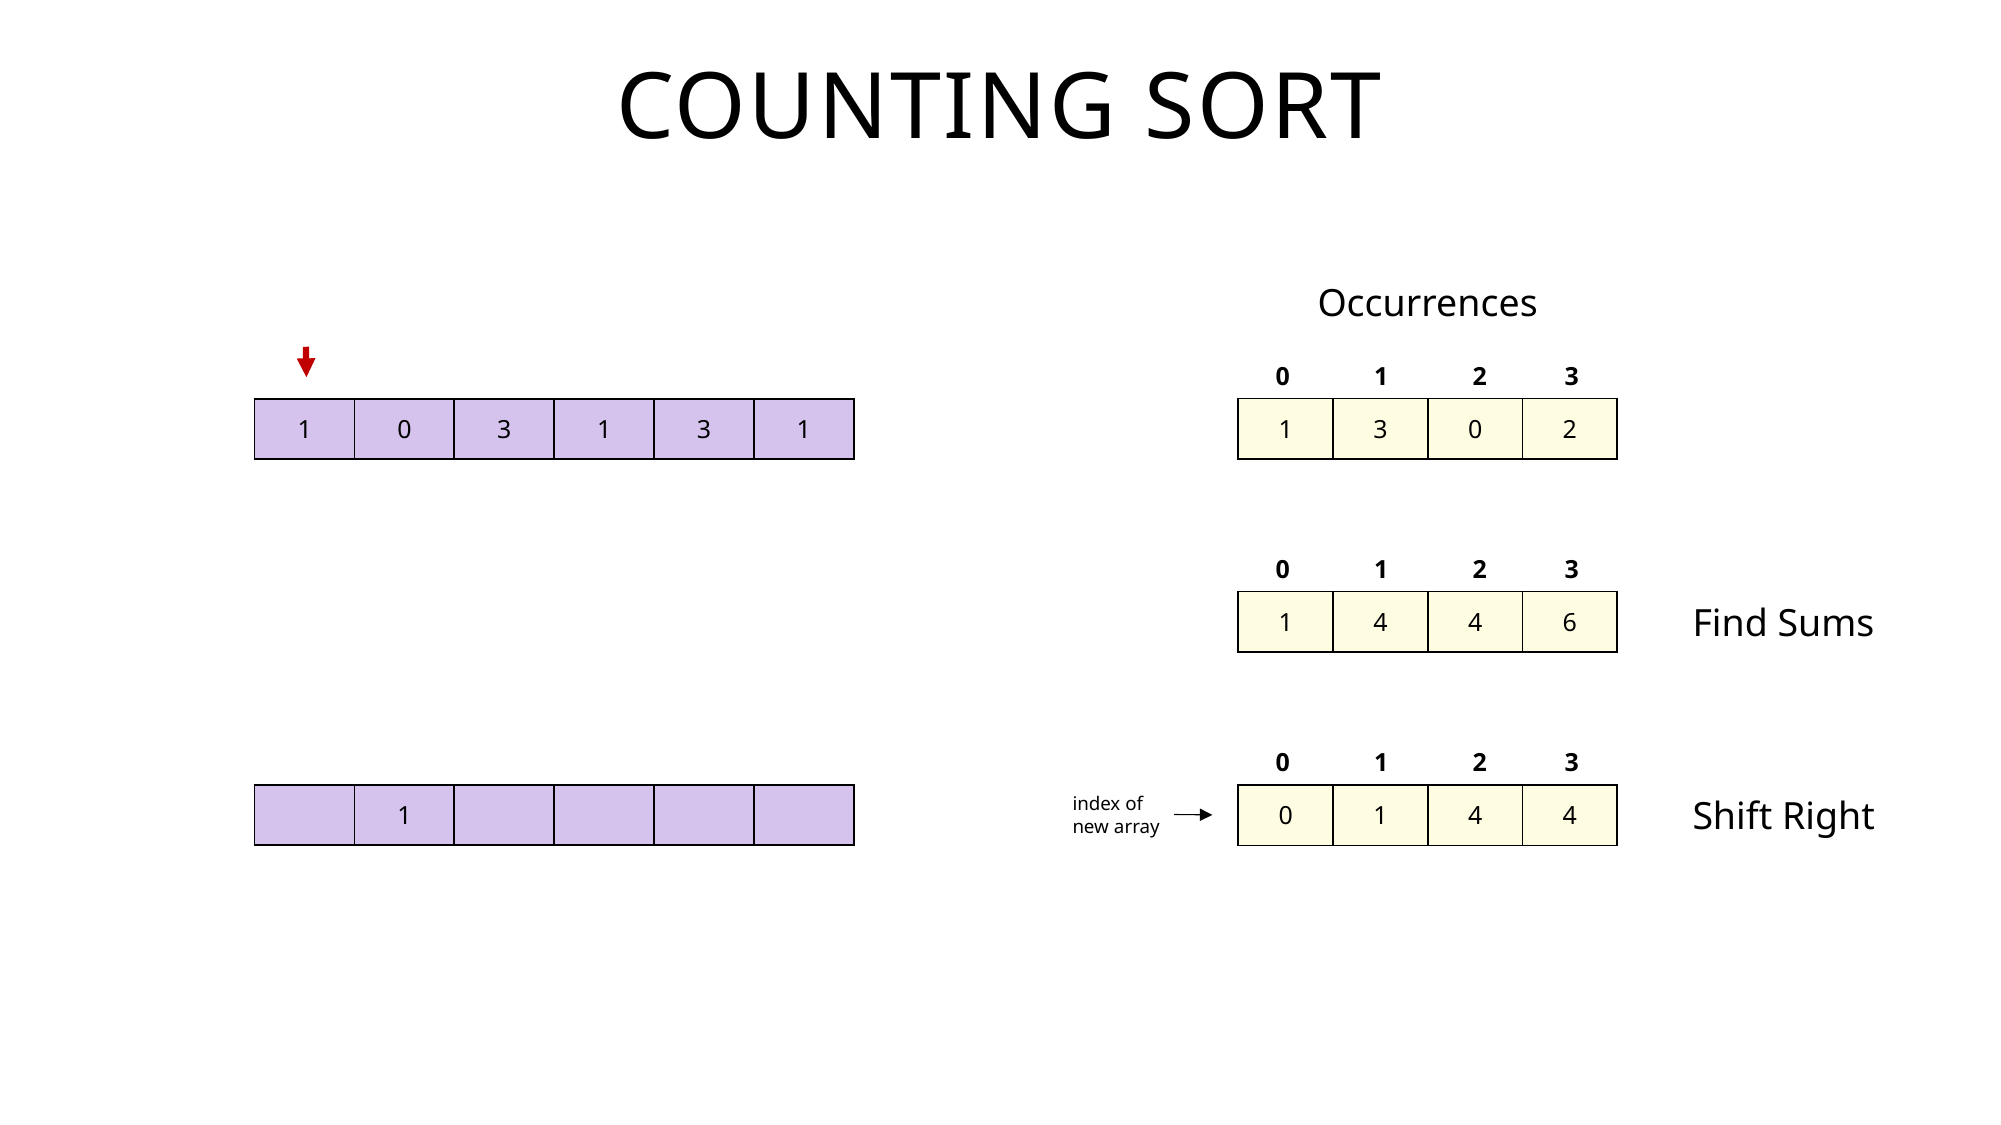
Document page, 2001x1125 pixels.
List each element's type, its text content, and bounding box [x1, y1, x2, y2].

table_header [655, 786, 753, 844]
table_header 1 [1334, 786, 1427, 845]
table_header 1 [755, 400, 853, 458]
table_header 0 [1429, 399, 1522, 458]
table_header 4 [1429, 786, 1522, 845]
text_box Occurrences [1302, 271, 1553, 331]
table_header 1 [355, 786, 453, 844]
table_header 4 [1429, 592, 1522, 651]
table_header 4 [1523, 786, 1616, 845]
text_box 0 1 2 3 [1260, 353, 1601, 398]
table_header 2 [1523, 399, 1616, 458]
table_header 1 [1239, 592, 1332, 651]
table_header 6 [1523, 592, 1616, 651]
text_box 0 1 2 3 [1260, 739, 1601, 784]
table_header 3 [455, 400, 553, 458]
text_box 0 1 2 3 [1260, 546, 1601, 591]
table_header 1 [255, 400, 354, 458]
table_header 4 [1334, 592, 1427, 651]
table_header [255, 786, 354, 844]
table_header 3 [1334, 399, 1427, 458]
text_box counting sort [157, 52, 1842, 160]
table_header 3 [655, 400, 753, 458]
table_header 1 [1239, 399, 1332, 458]
text_box Shift Right [1677, 784, 1890, 845]
table_header 0 [355, 400, 453, 458]
table_header [755, 786, 853, 844]
table_header 1 [555, 400, 653, 458]
table_header 0 [1239, 786, 1332, 845]
table_header [455, 786, 553, 844]
text_box Find Sums [1677, 591, 1890, 652]
text_box index of new array [1057, 784, 1175, 845]
table_header [555, 786, 653, 844]
